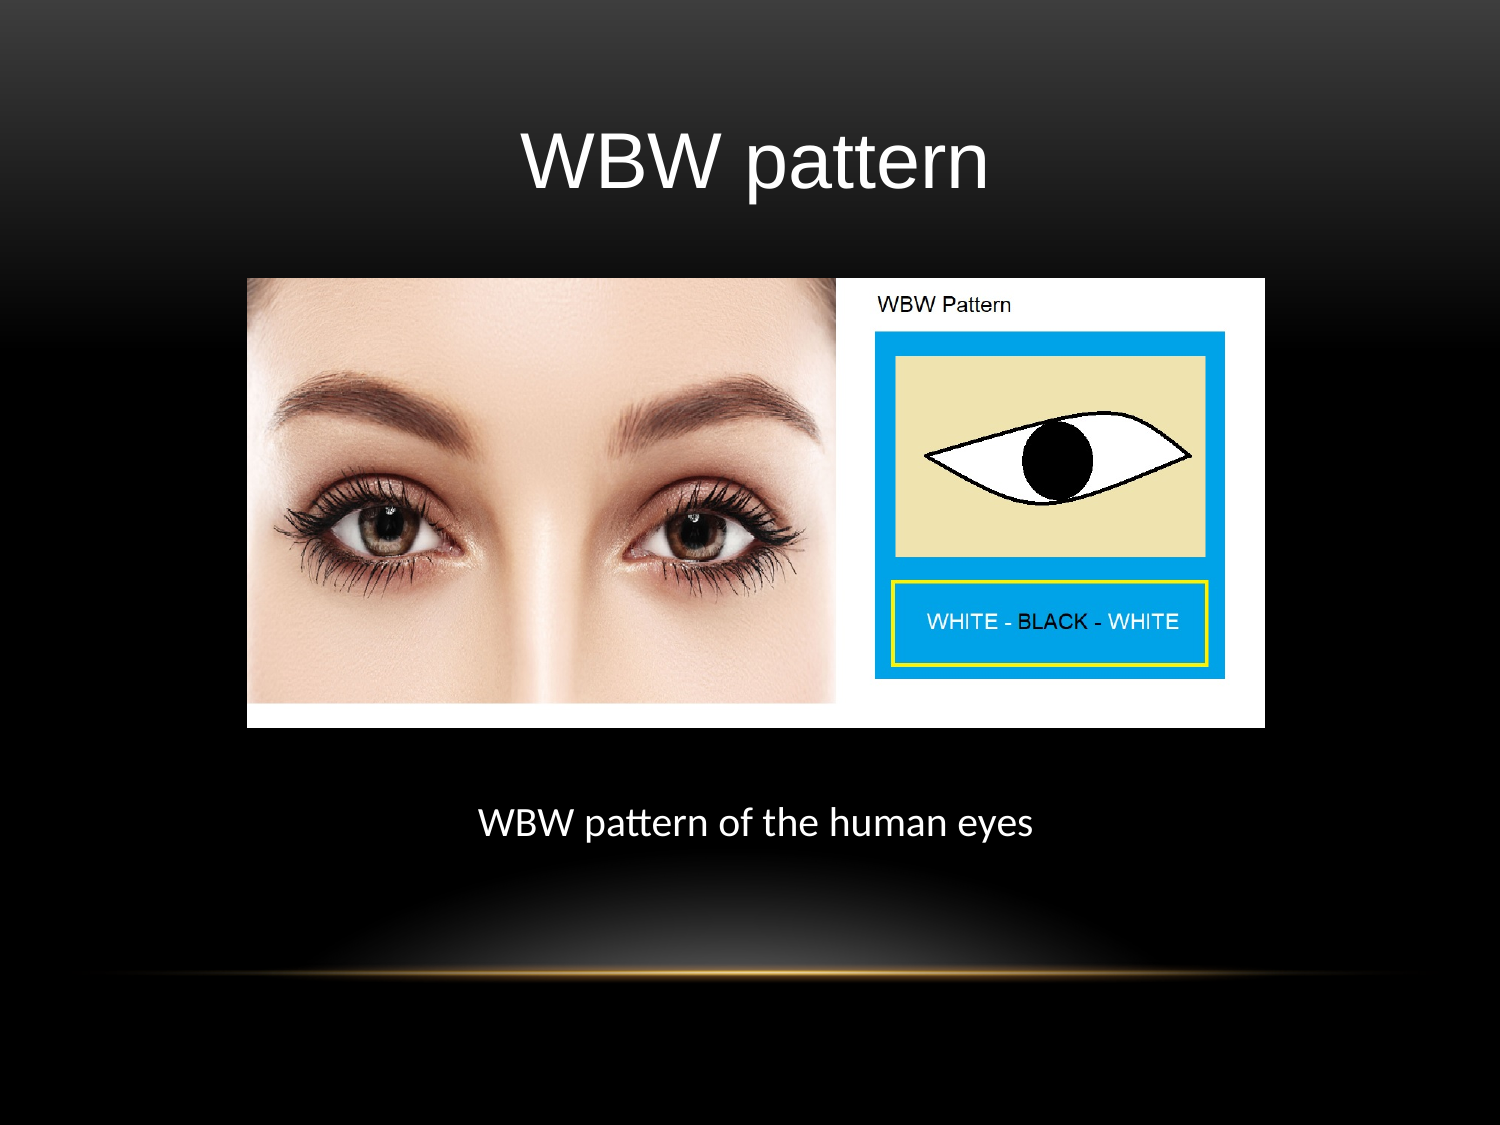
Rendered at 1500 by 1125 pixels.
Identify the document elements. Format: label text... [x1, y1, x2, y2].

text_box WBW pattern of the human eyes [247, 786, 1264, 852]
text_box WBW pattern [100, 101, 1412, 212]
picture [0, 0, 1500, 1125]
